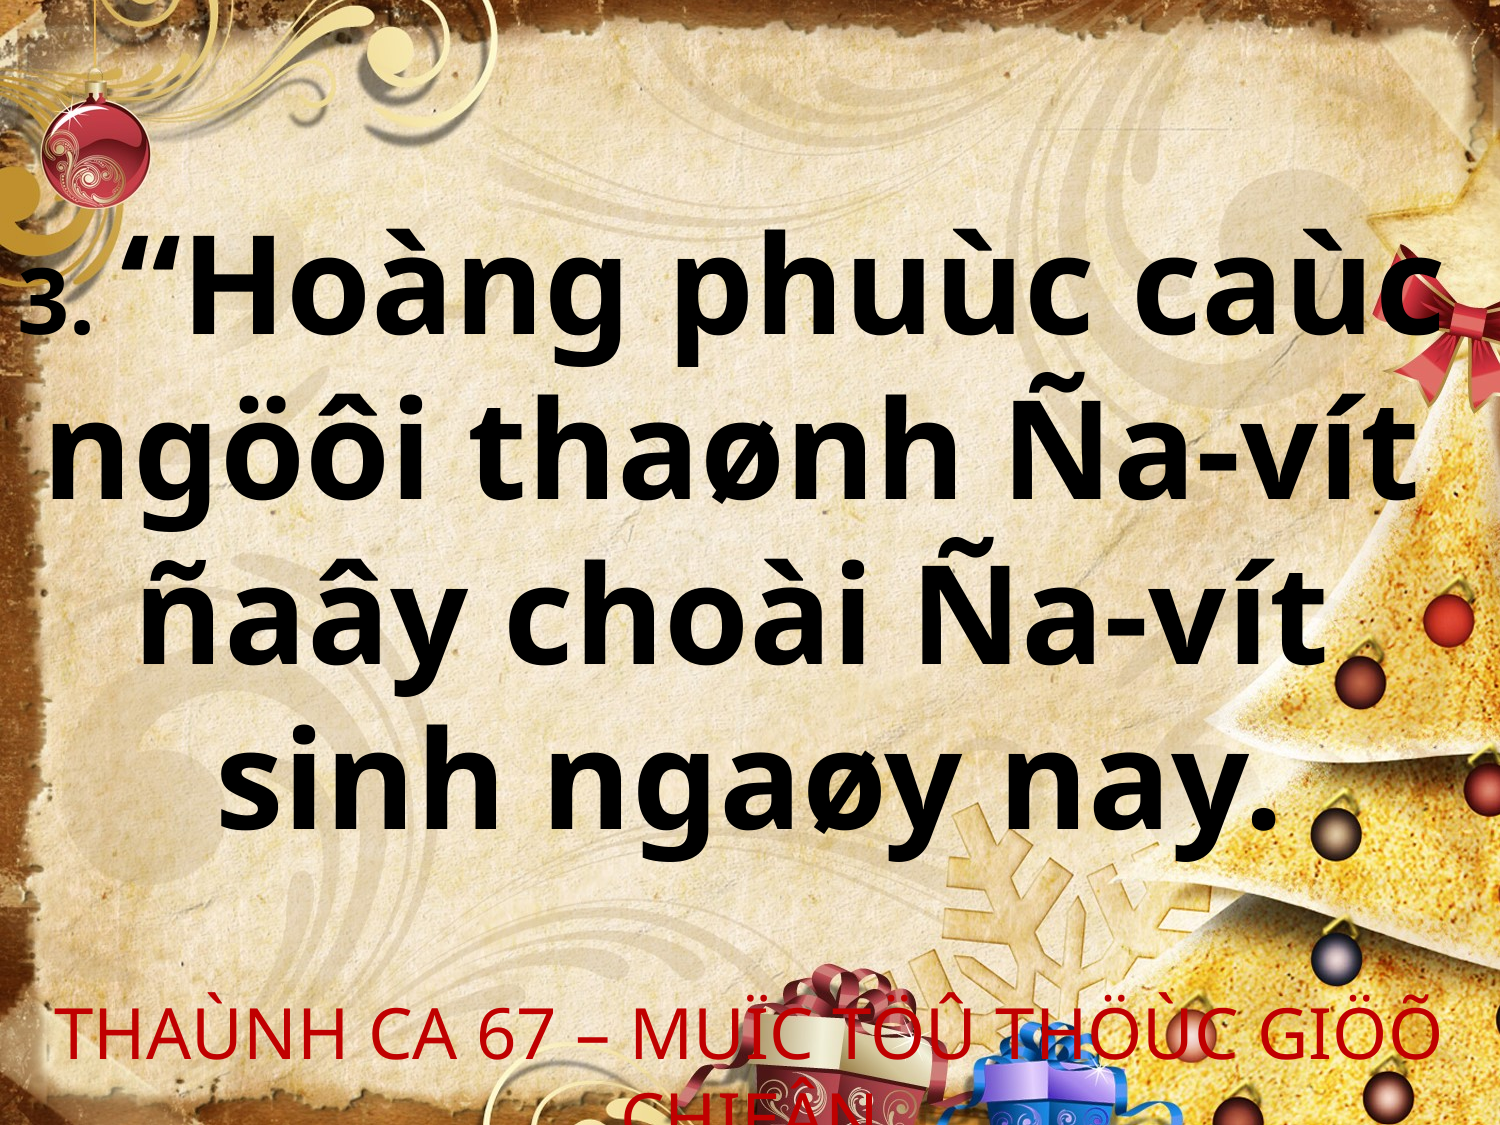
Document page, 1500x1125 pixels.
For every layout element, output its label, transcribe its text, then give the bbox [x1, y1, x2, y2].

text_box 3. “Hoàng phuùc caùc ngöôi thaønh Ña-vít ñaây choài Ña-vít sinh ngaøy nay. [0, 189, 1500, 865]
picture [0, 0, 1500, 189]
text_box THAÙNH CA 67 – MUÏC TÖÛ THÖÙC GIÖÕ CHIEÂN [0, 981, 1500, 1125]
picture [0, 865, 1500, 981]
